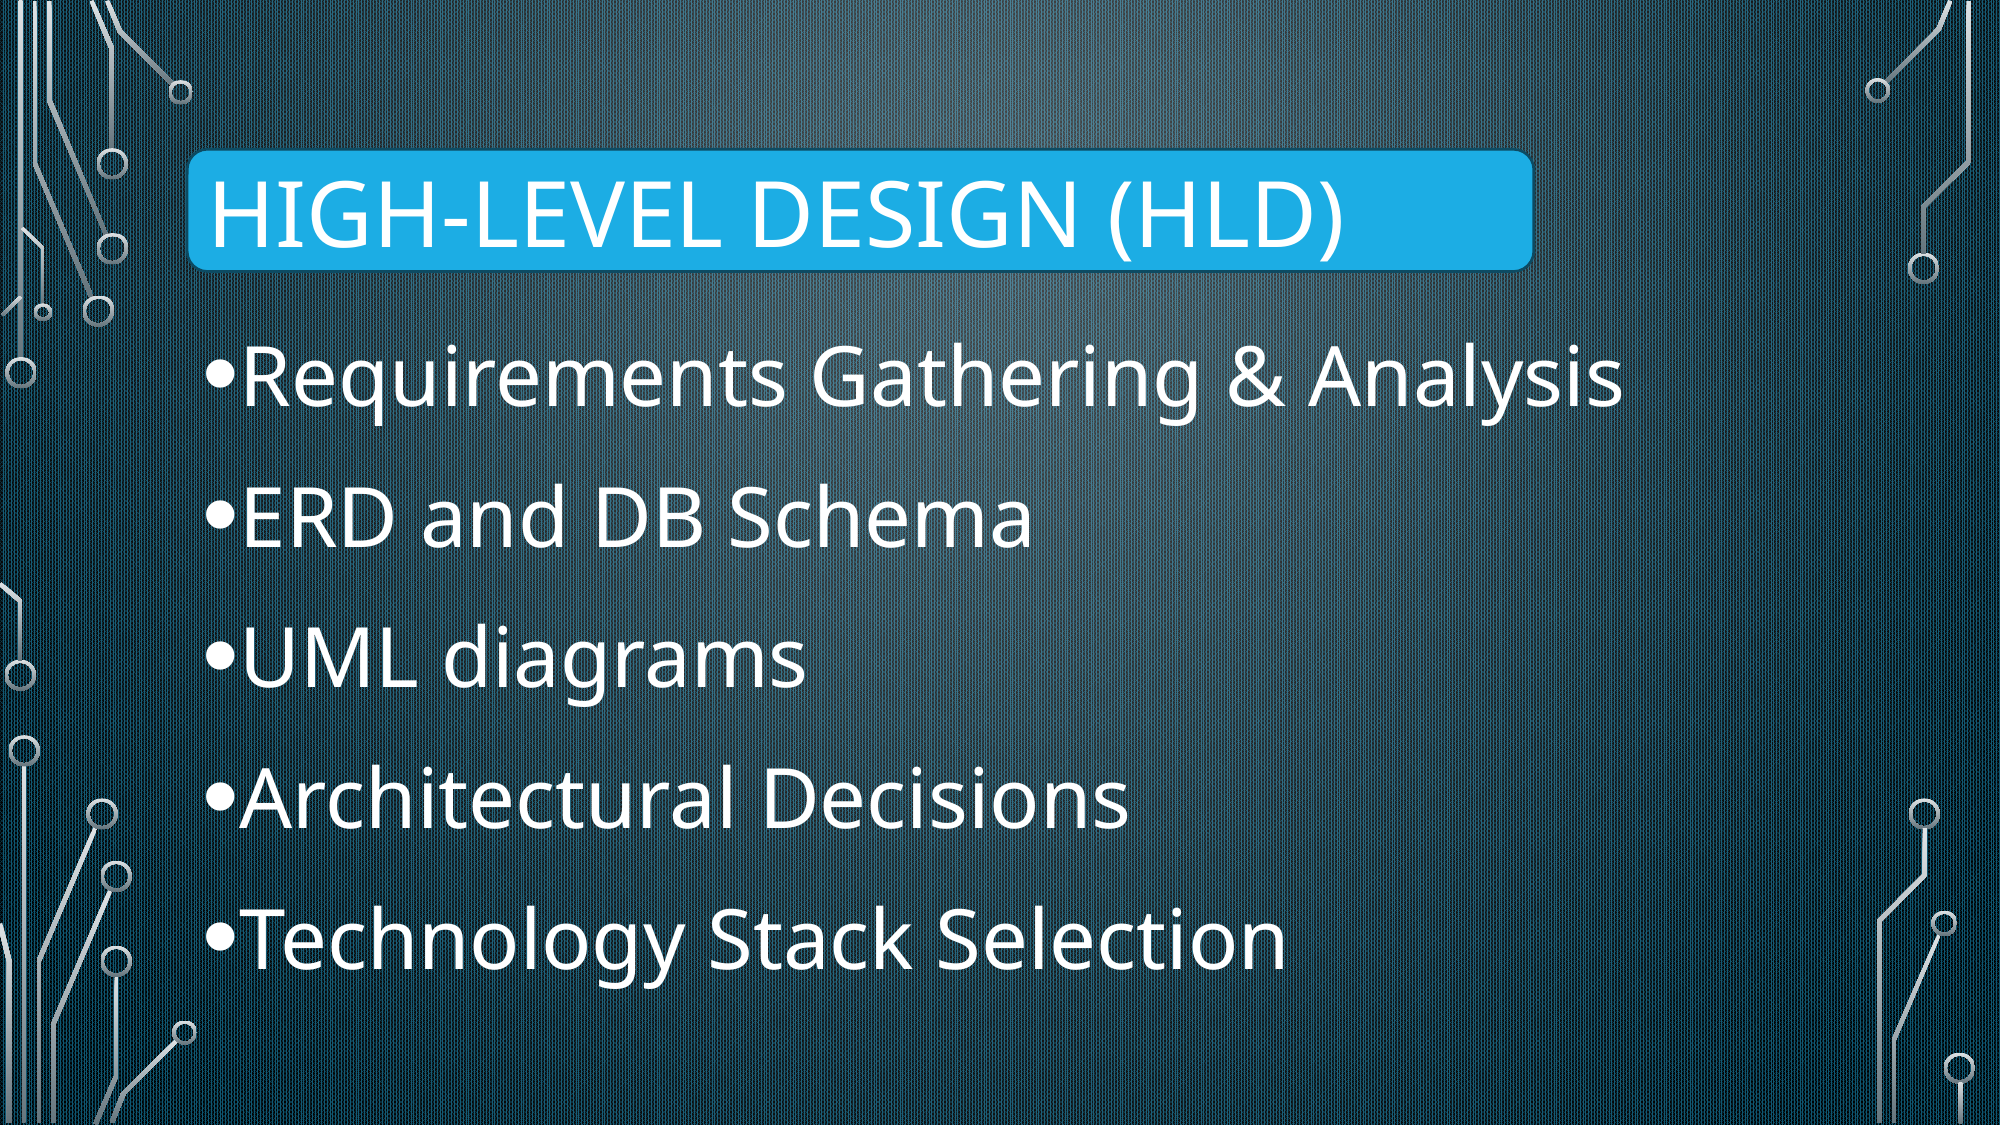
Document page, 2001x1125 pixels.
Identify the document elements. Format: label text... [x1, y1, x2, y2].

list Requirements Gathering & Analysis ERD and DB Schema UML diagrams Architectural Decisions Technology Stack Selection [187, 295, 1813, 1051]
text_box High-level Design (HLD) [185, 147, 1536, 273]
